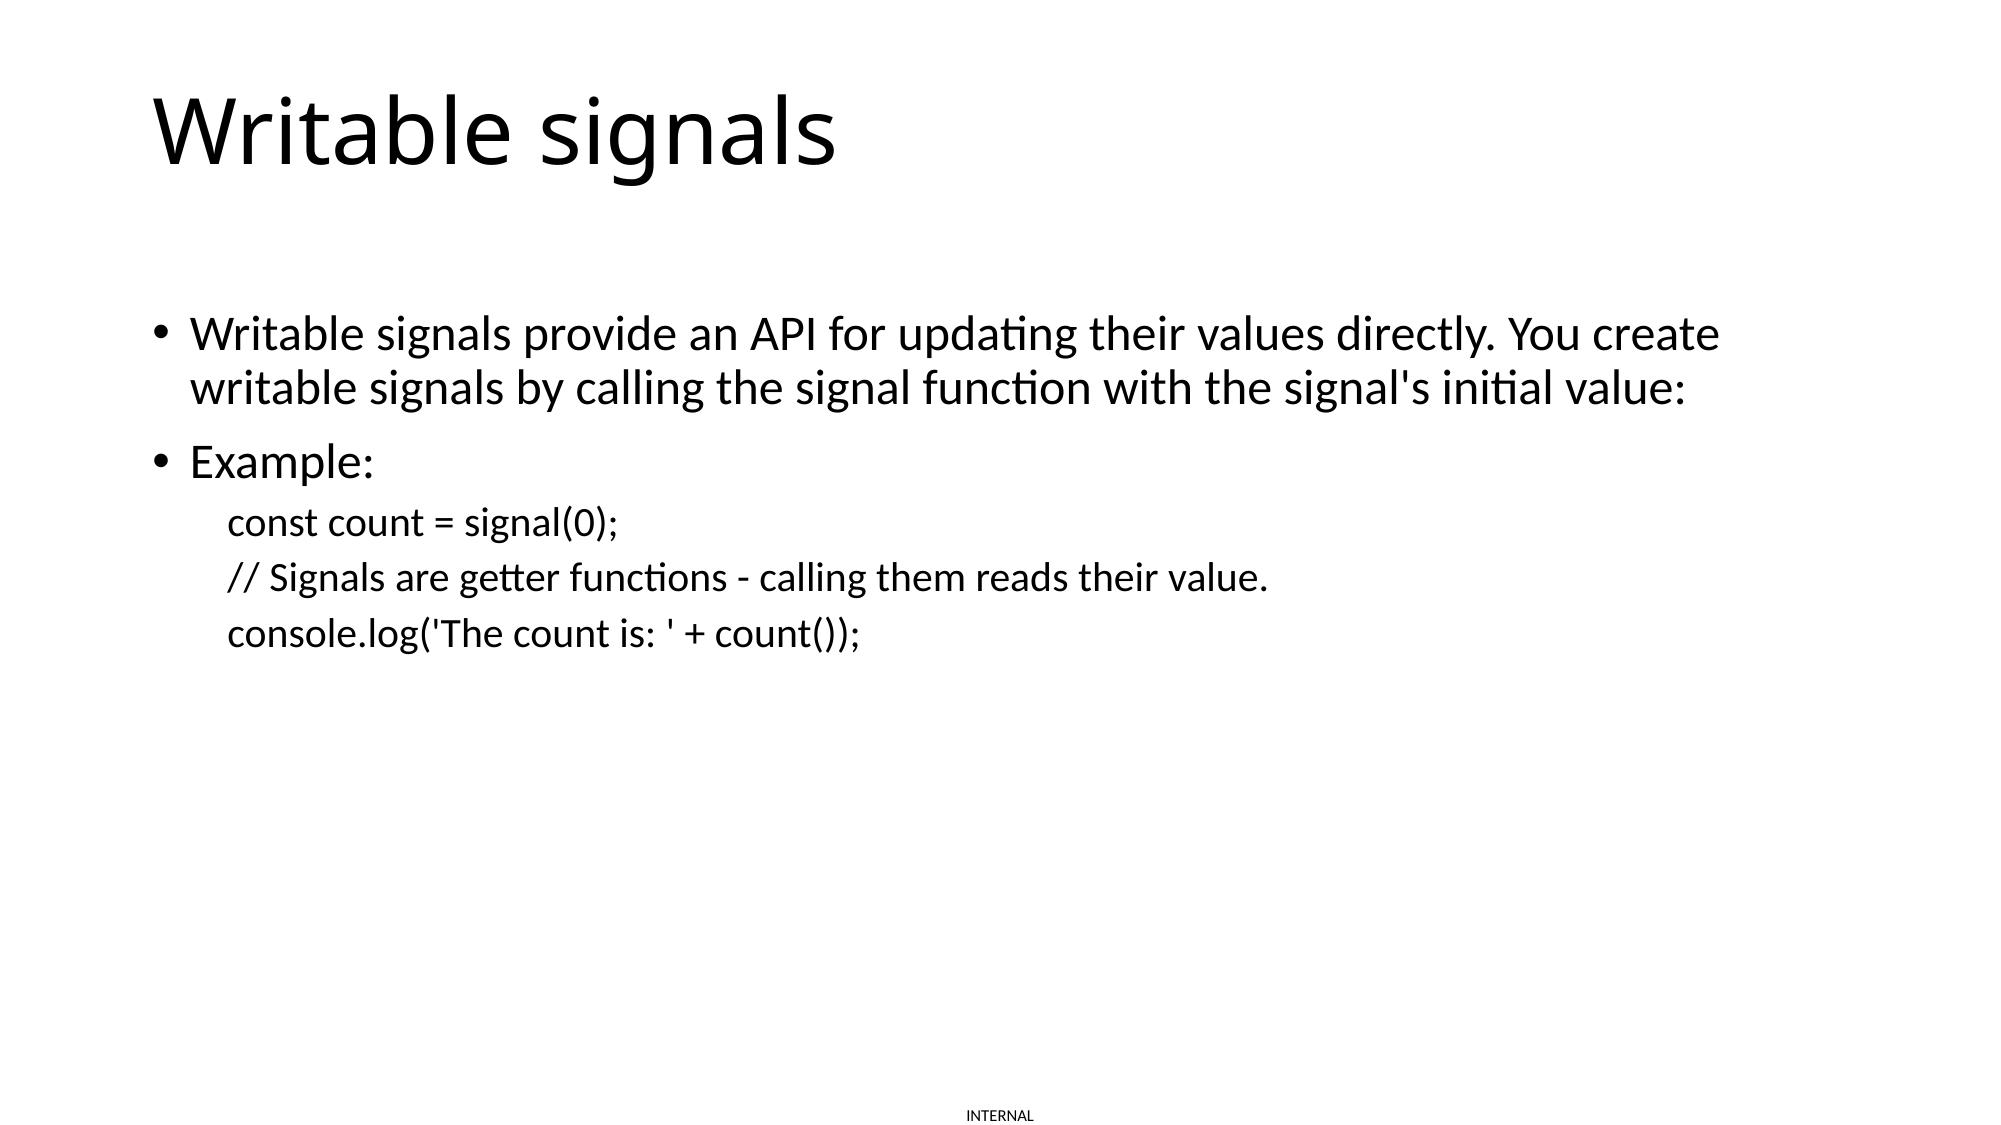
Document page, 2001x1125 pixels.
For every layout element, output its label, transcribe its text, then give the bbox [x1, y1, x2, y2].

title Writable signals [137, 59, 1863, 278]
list Writable signals provide an API for updating their values directly. You create writable signals by calling the signal function with the signal's initial value: Example: const count = signal(0); // Signals are getter functions - calling them reads their value. console.log('The count is: ' + count()); [137, 299, 1863, 1014]
